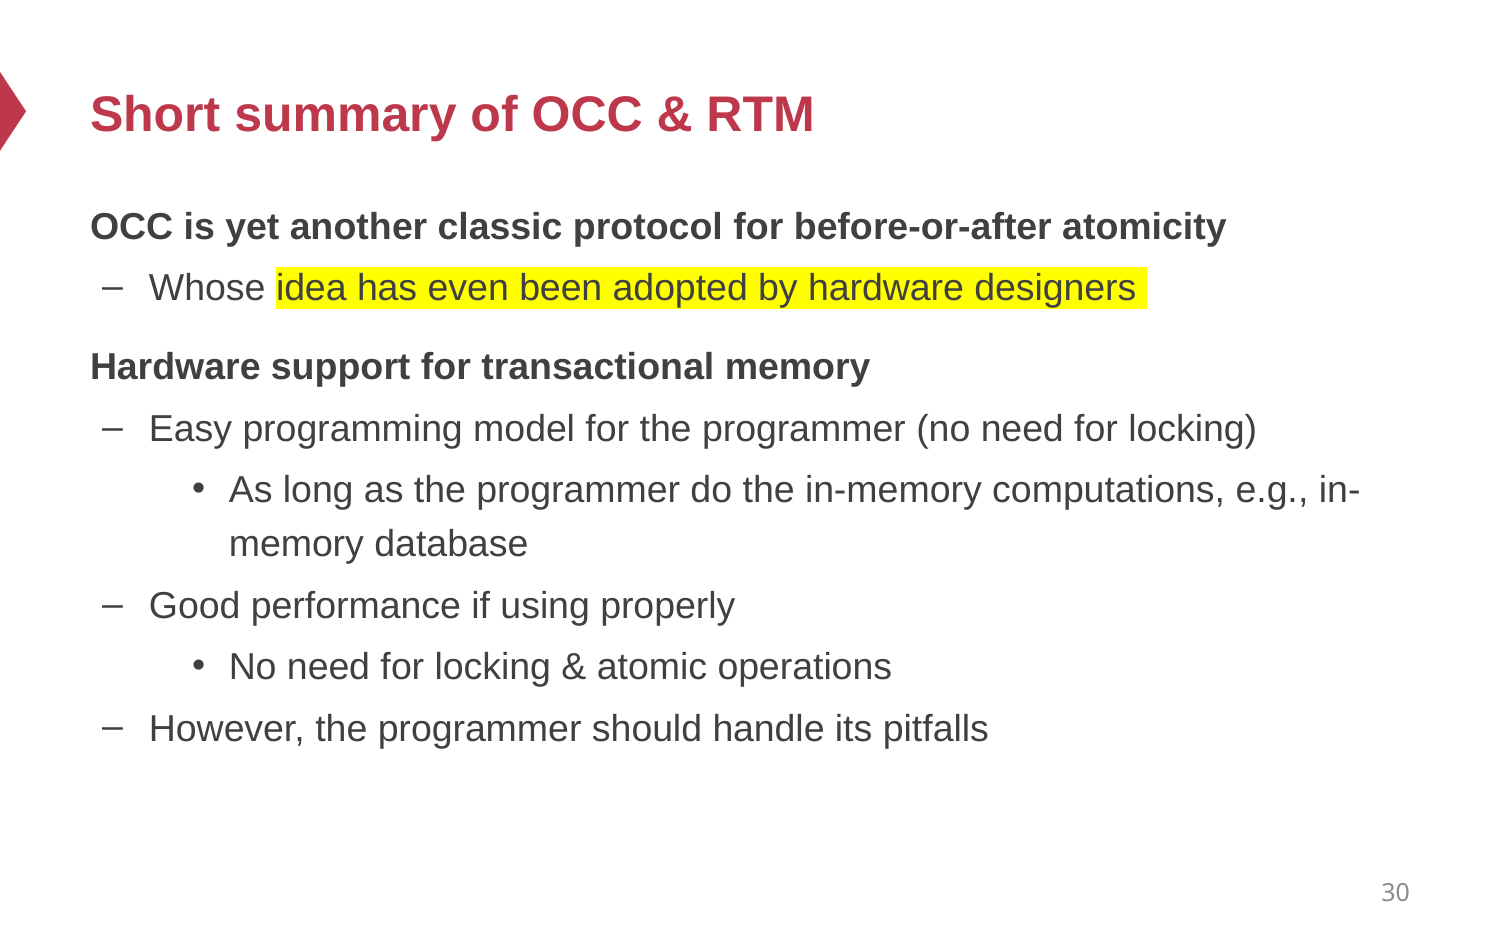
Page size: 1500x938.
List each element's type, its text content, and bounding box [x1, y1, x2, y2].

list OCC is yet another classic protocol for before-or-after atomicity Whose idea has even been adopted by hardware designers Hardware support for transactional memory Easy programming model for the programmer (no need for locking) As long as the programmer do the in-memory computations, e.g., in-memory database Good performance if using properly No need for locking & atomic operations However, the programmer should handle its pitfalls [75, 185, 1425, 919]
slide_number 30 [1074, 868, 1425, 919]
title Short summary of OCC & RTM [75, 37, 1425, 185]
